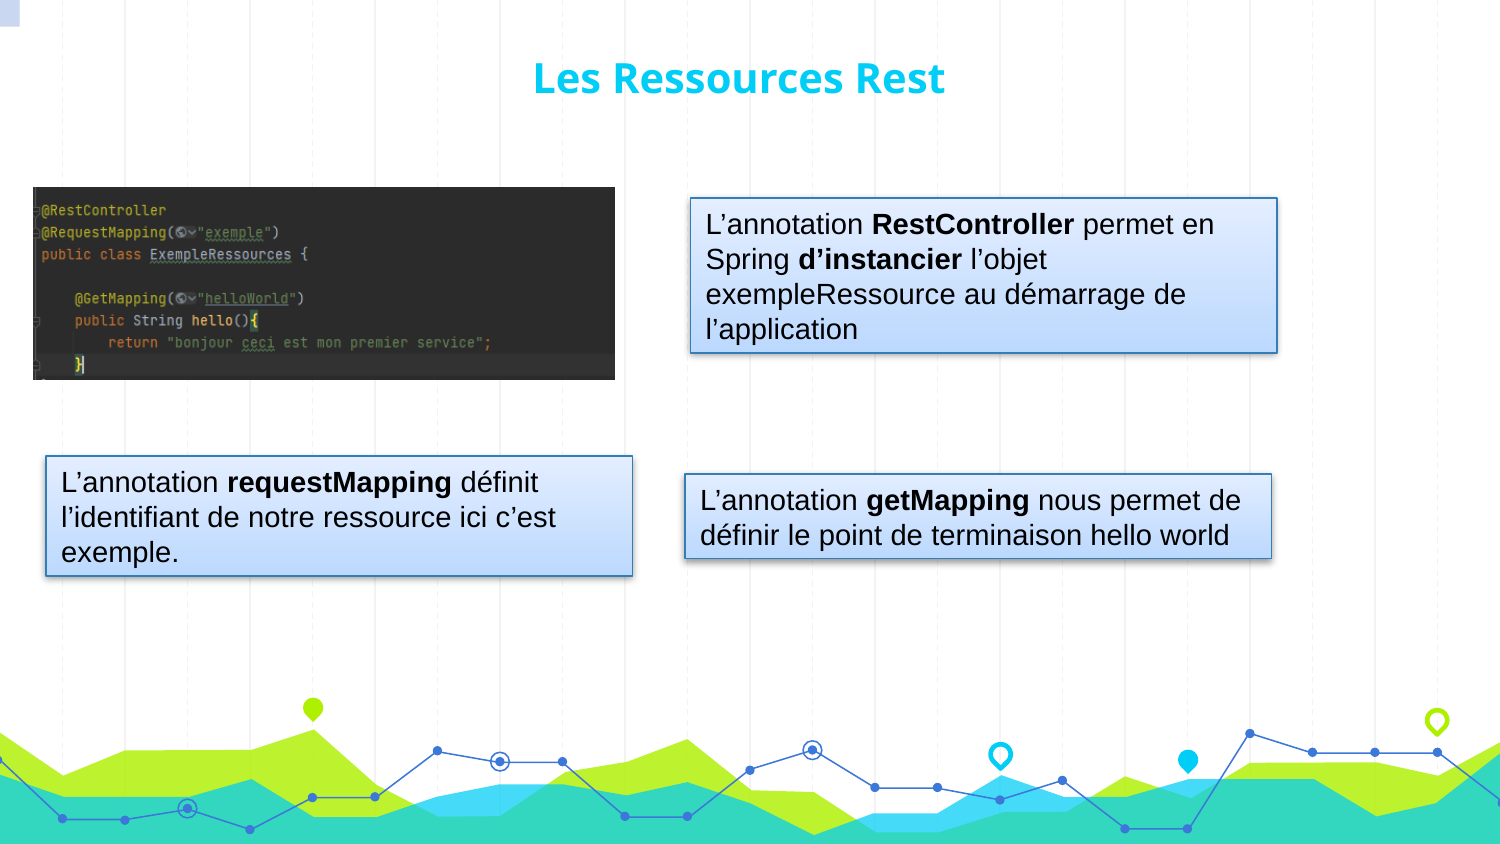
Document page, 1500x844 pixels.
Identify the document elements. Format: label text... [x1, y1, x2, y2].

title Les Ressources Rest [165, 0, 1313, 118]
text_box L’annotation getMapping nous permet de définir le point de terminaison hello world [685, 473, 1272, 559]
picture [33, 187, 616, 380]
text_box L’annotation requestMapping définit l’identifiant de notre ressource ici c’est exemple. [45, 456, 633, 577]
text_box L’annotation RestController permet en Spring d’instancier l’objet exempleRessource au démarrage de l’application [690, 198, 1277, 353]
text_box [0, 0, 20, 27]
